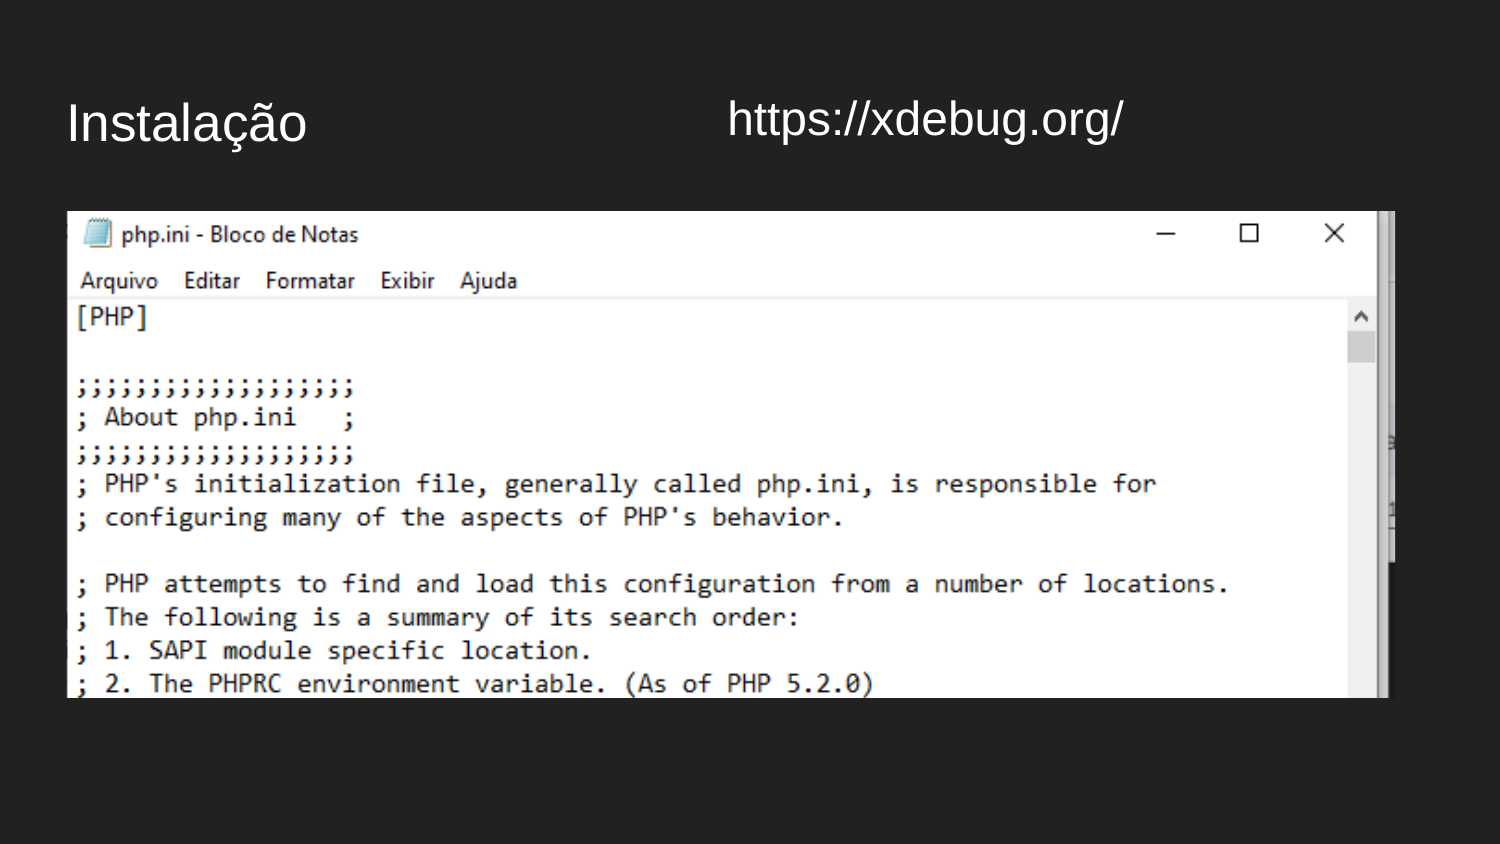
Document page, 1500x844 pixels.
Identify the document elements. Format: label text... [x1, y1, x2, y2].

title Instalação [51, 72, 1449, 167]
text_box https://xdebug.org/ [712, 72, 1372, 161]
picture [66, 210, 1396, 699]
